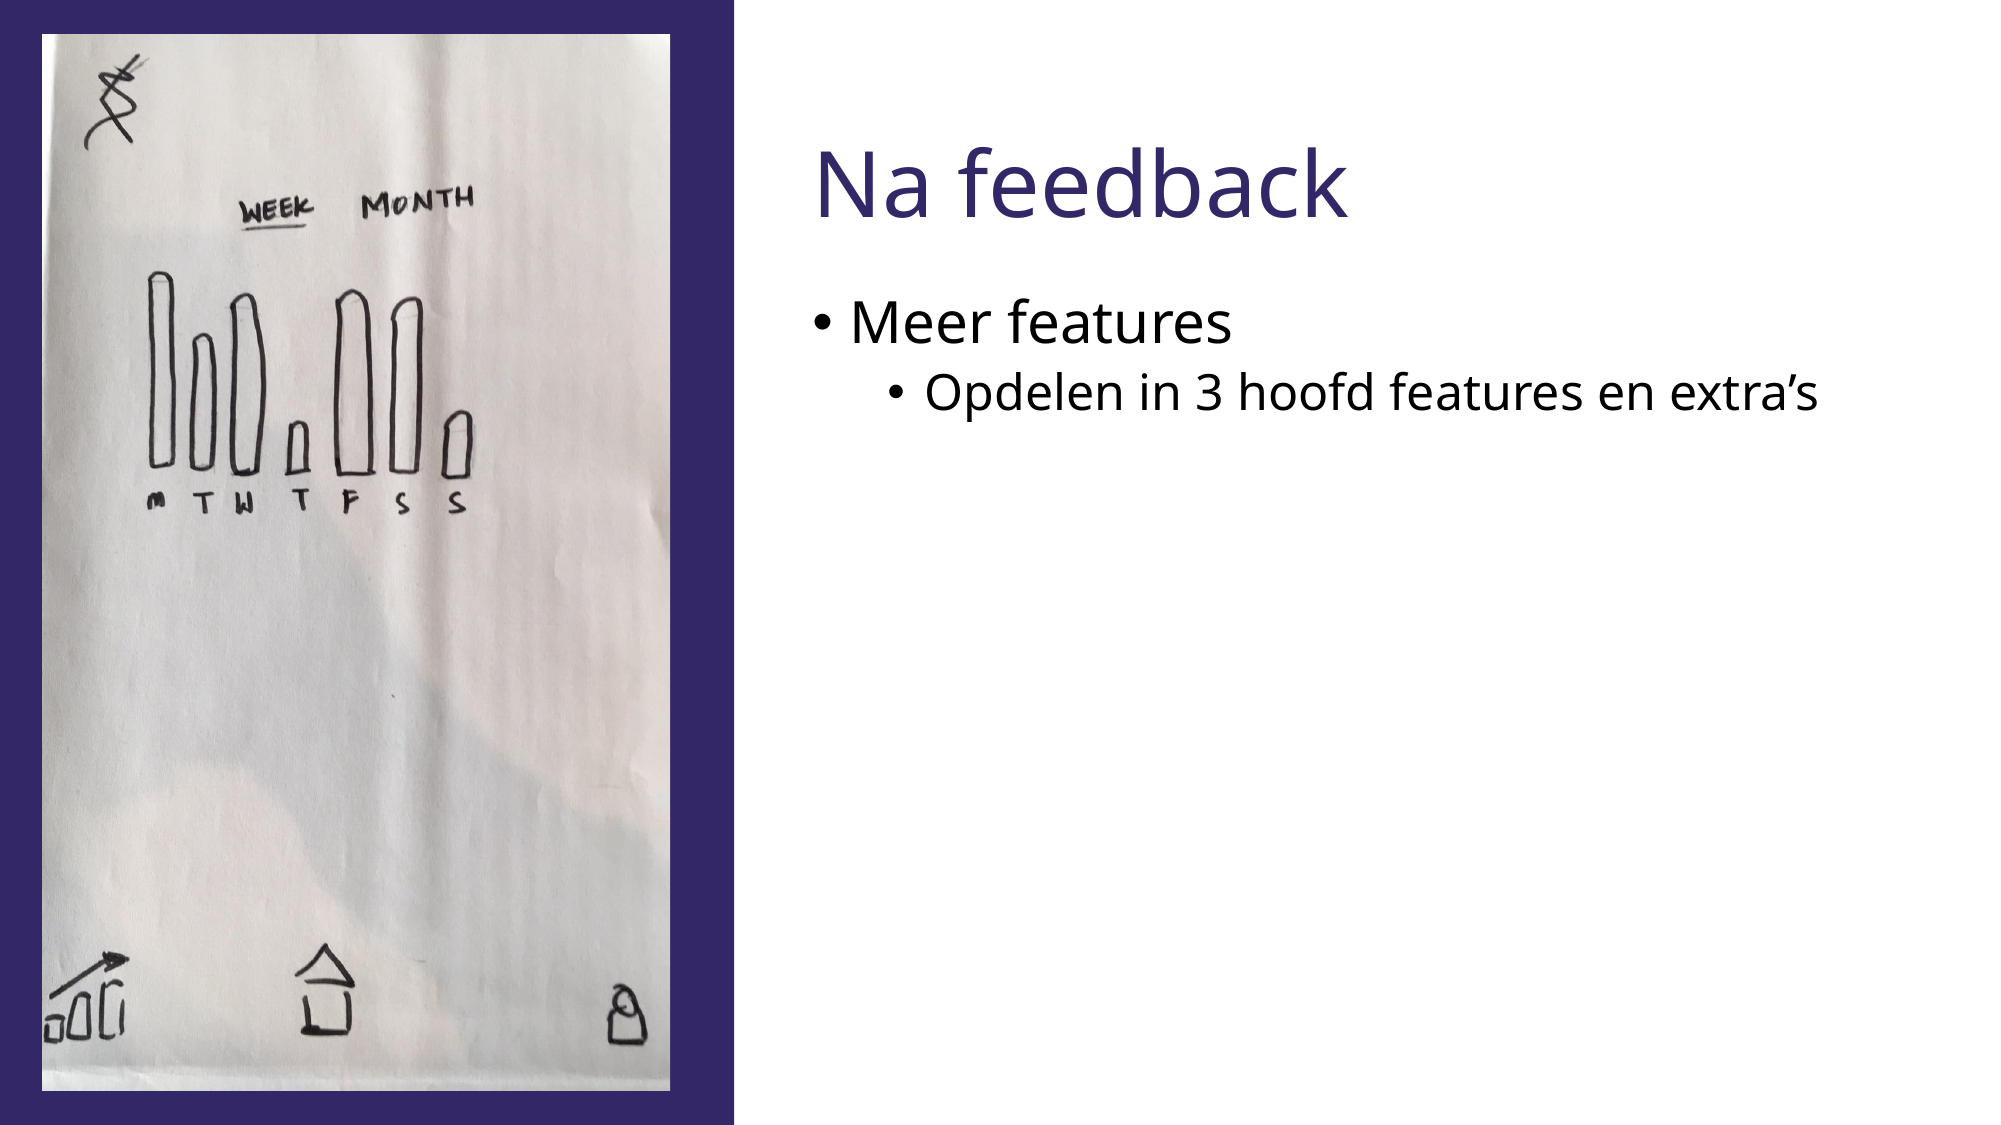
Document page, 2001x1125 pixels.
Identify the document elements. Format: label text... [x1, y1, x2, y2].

text_box [0, 0, 735, 1125]
title Na feedback [797, 78, 1959, 286]
picture [42, 34, 671, 1091]
list Meer features Opdelen in 3 hoofd features en extra’s [797, 286, 1959, 1000]
